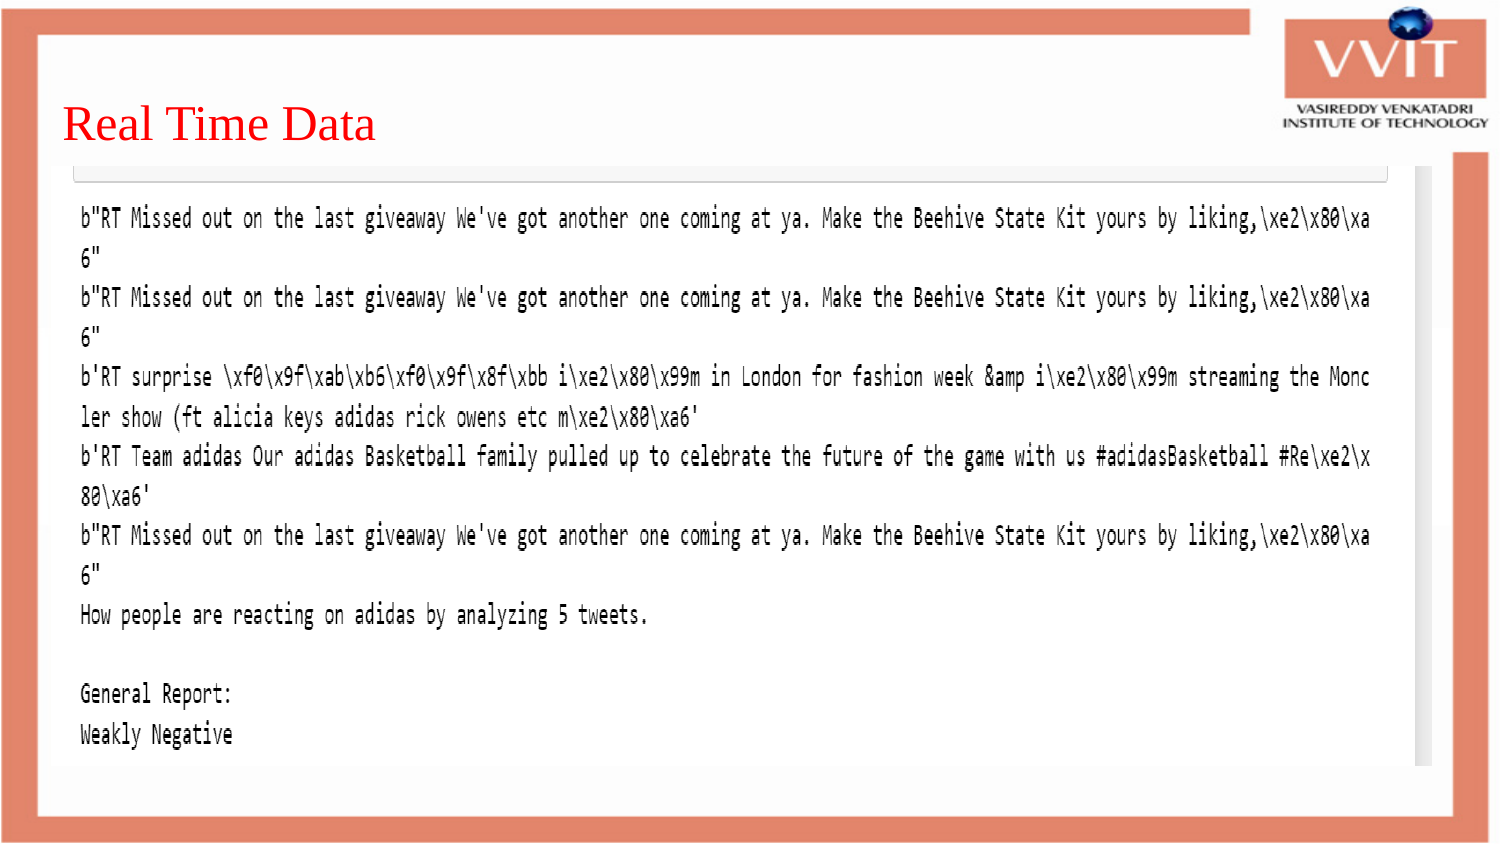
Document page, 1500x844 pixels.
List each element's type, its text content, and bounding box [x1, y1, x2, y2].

picture [0, 0, 1500, 844]
title Real Time Data [51, 72, 1449, 167]
